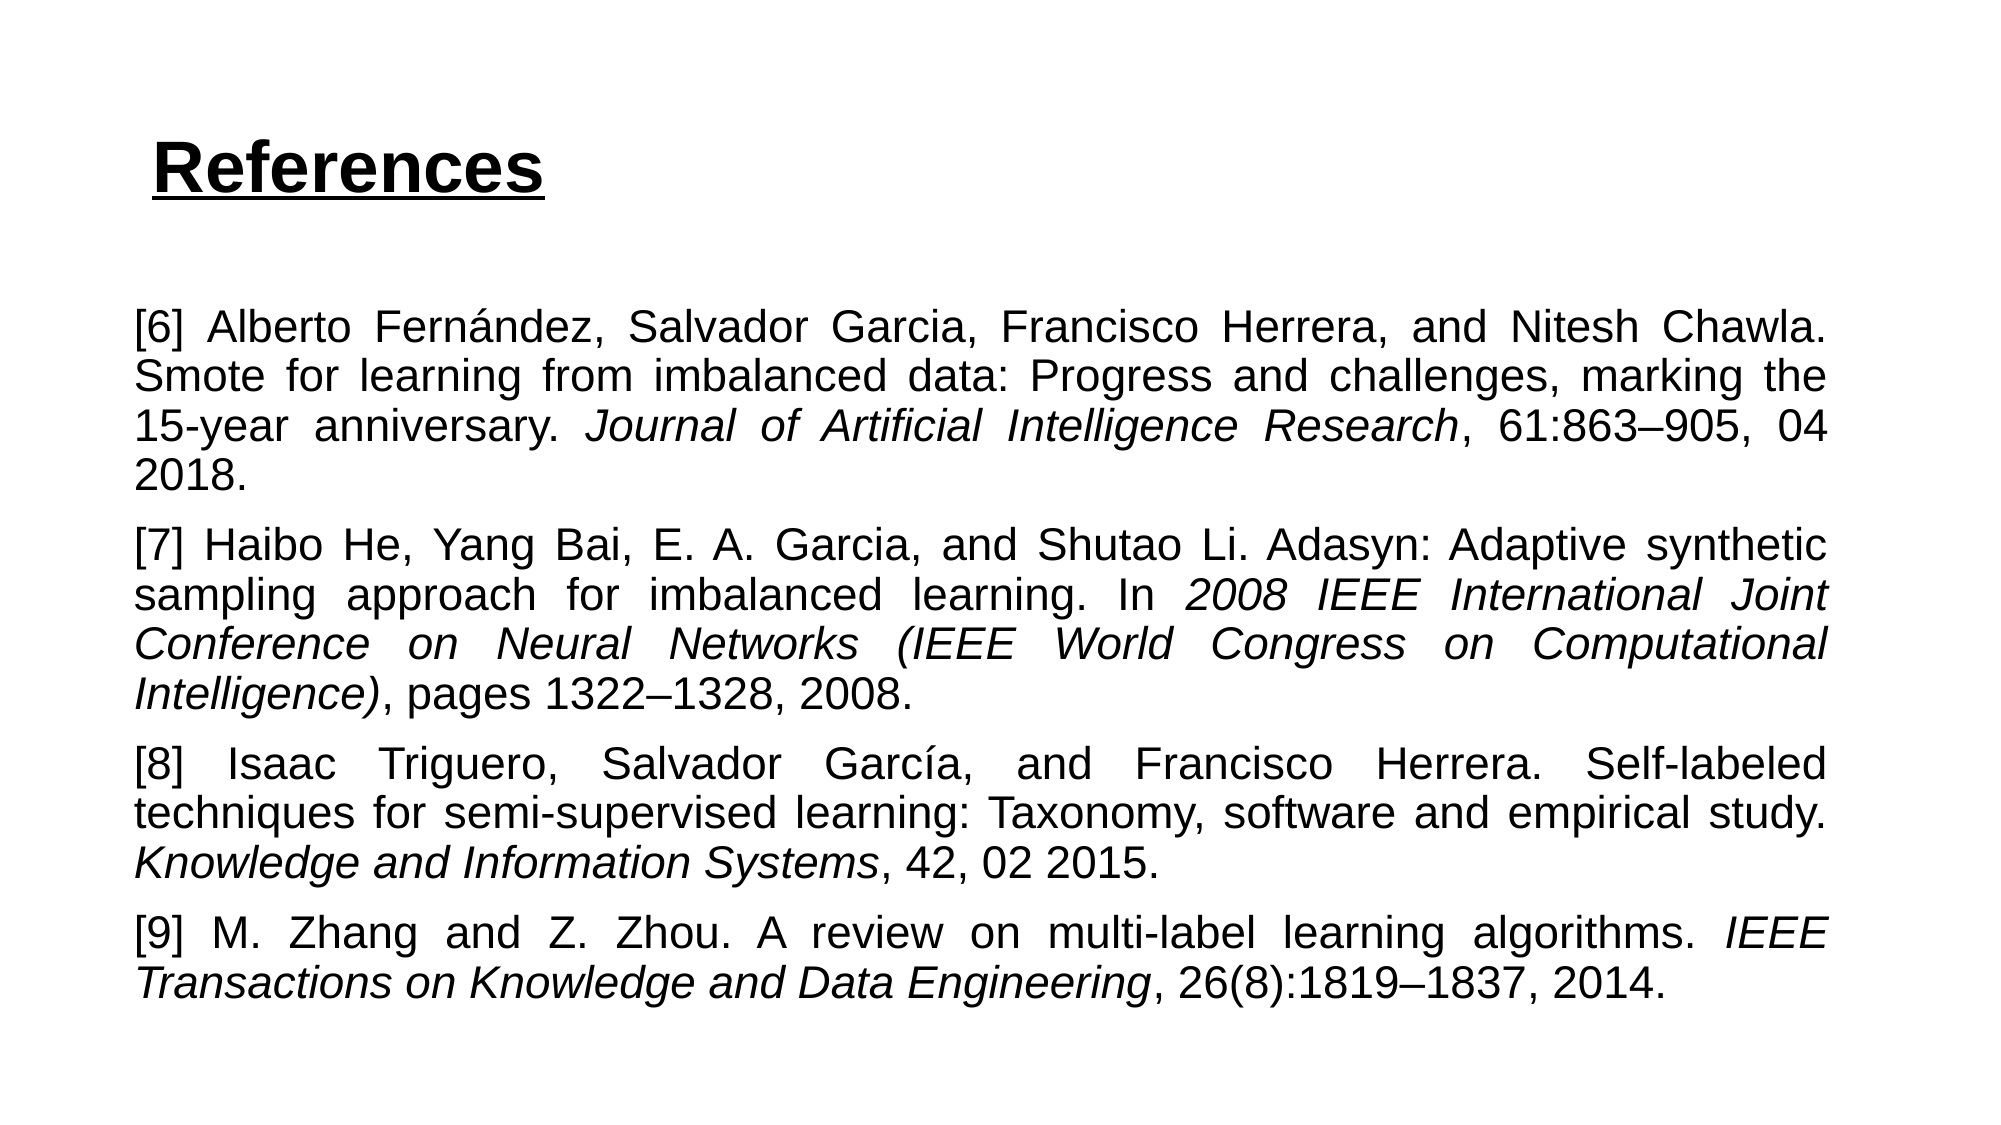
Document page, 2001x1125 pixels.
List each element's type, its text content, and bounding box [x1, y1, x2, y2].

title References [137, 59, 1863, 278]
list [6] Alberto Fernández, Salvador Garcia, Francisco Herrera, and Nitesh Chawla. Smote for learning from imbalanced data: Progress and challenges, marking the 15-year anniversary. Journal of Artificial Intelligence Research, 61:863–905, 04 2018. [7] Haibo He, Yang Bai, E. A. Garcia, and Shutao Li. Adasyn: Adaptive synthetic sampling approach for imbalanced learning. In 2008 IEEE International Joint Conference on Neural Networks (IEEE World Congress on Computational Intelligence), pages 1322–1328, 2008. [8] Isaac Triguero, Salvador García, and Francisco Herrera. Self-labeled techniques for semi-supervised learning: Taxonomy, software and empirical study. Knowledge and Information Systems, 42, 02 2015. [9] M. Zhang and Z. Zhou. A review on multi-label learning algorithms. IEEE Transactions on Knowledge and Data Engineering, 26(8):1819–1837, 2014. [118, 295, 1844, 1010]
